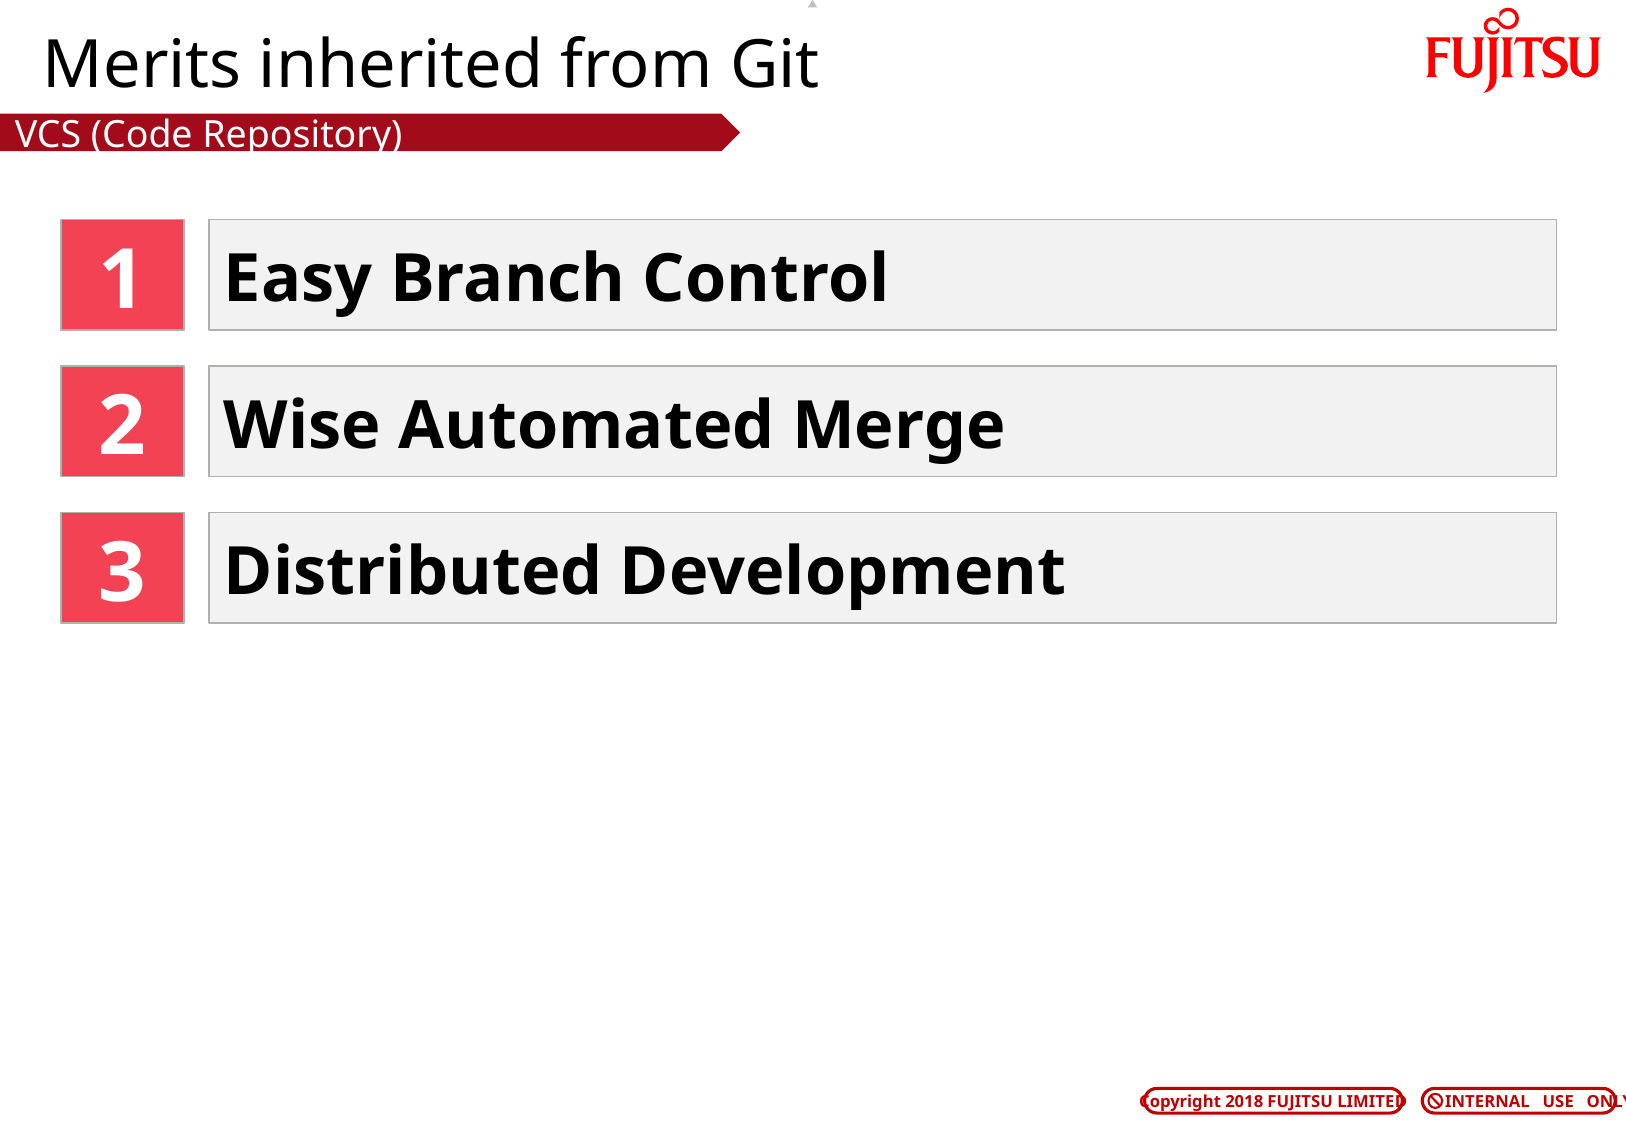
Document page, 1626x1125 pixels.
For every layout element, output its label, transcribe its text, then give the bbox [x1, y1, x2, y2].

text_box VCS (Code Repository) [0, 111, 743, 154]
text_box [60, 365, 1557, 477]
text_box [60, 219, 1557, 331]
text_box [60, 512, 1557, 624]
title Merits inherited from Git [28, 28, 1404, 93]
